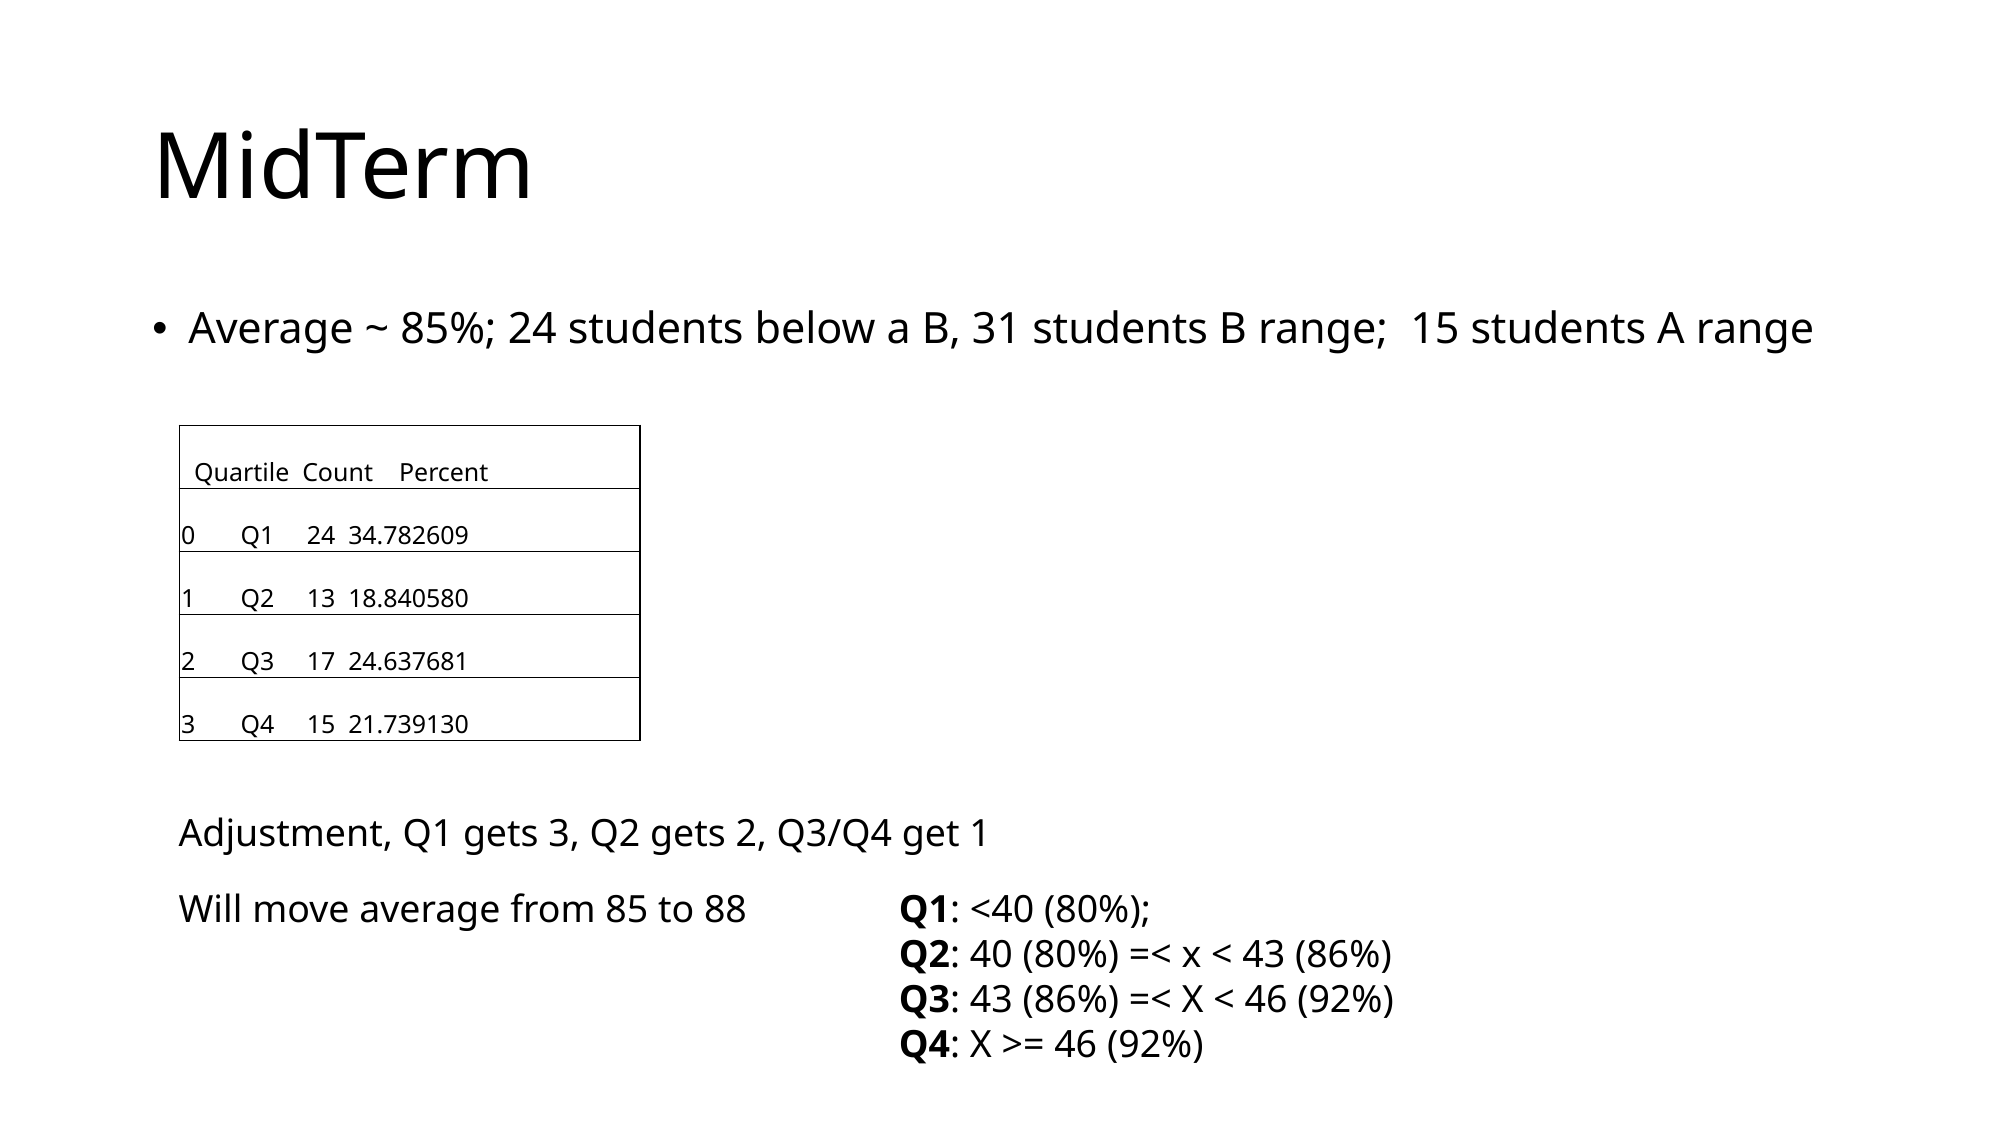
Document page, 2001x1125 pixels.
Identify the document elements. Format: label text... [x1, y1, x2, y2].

title MidTerm [137, 59, 1863, 278]
table_cell 2 Q3 17 24.637681 [180, 615, 639, 677]
text_box Will move average from 85 to 88 [163, 877, 884, 938]
table_cell 1 Q2 13 18.840580 [180, 552, 639, 614]
table_header Quartile Count Percent [180, 426, 639, 488]
list Average ~ 85%; 24 students below a B, 31 students B range; 15 students A range [137, 299, 1863, 385]
table_cell 0 Q1 24 34.782609 [180, 489, 639, 551]
table_cell 3 Q4 15 21.739130 [180, 678, 639, 740]
text_box Q1: <40 (80%); Q2: 40 (80%) =< x < 43 (86%) Q3: 43 (86%) =< X < 46 (92%) Q4: X >= 46 (92%) [884, 877, 1911, 1073]
text_box Adjustment, Q1 gets 3, Q2 gets 2, Q3/Q4 get 1 [163, 801, 1191, 861]
